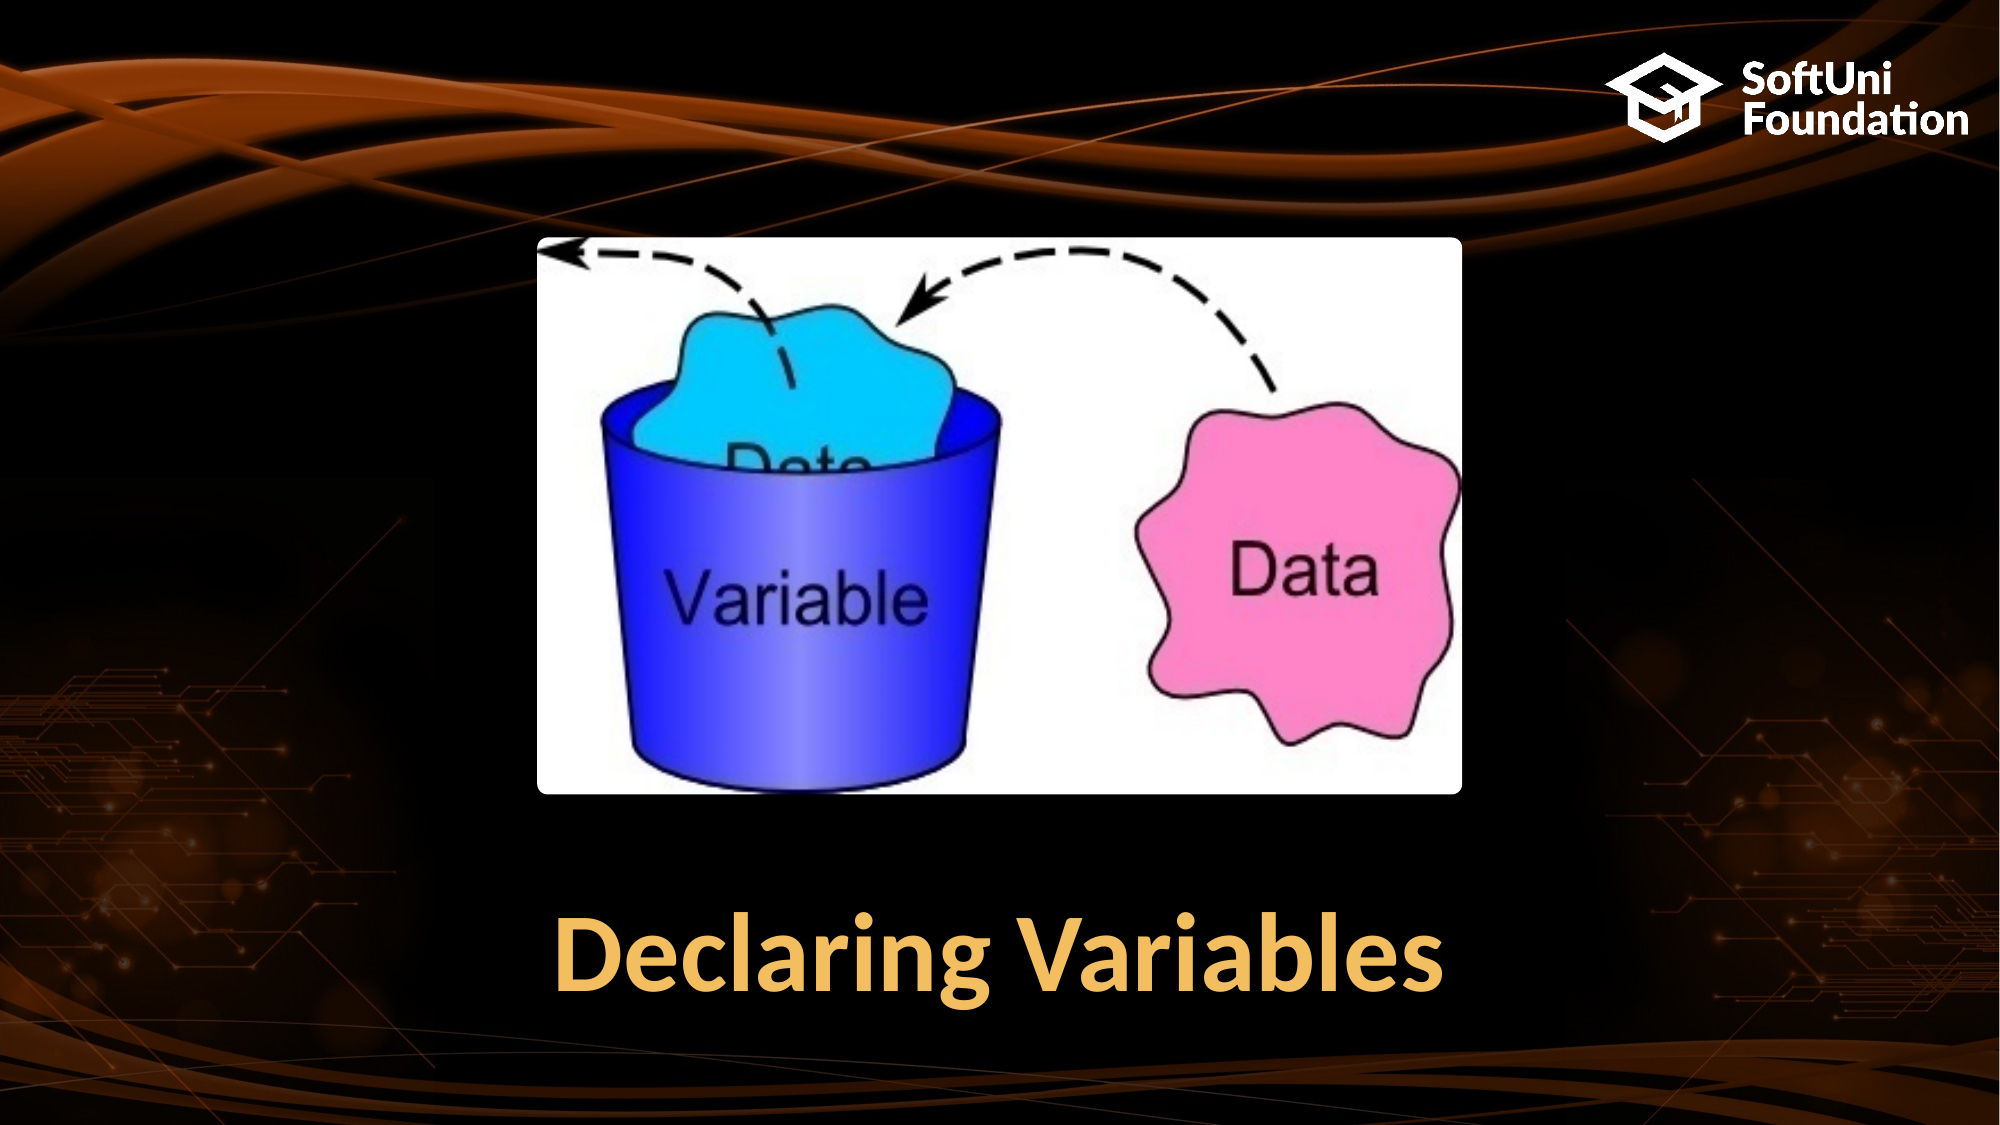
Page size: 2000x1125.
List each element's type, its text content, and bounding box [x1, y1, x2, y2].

picture [0, 0, 2000, 1125]
title Declaring Variables [266, 887, 1733, 1023]
